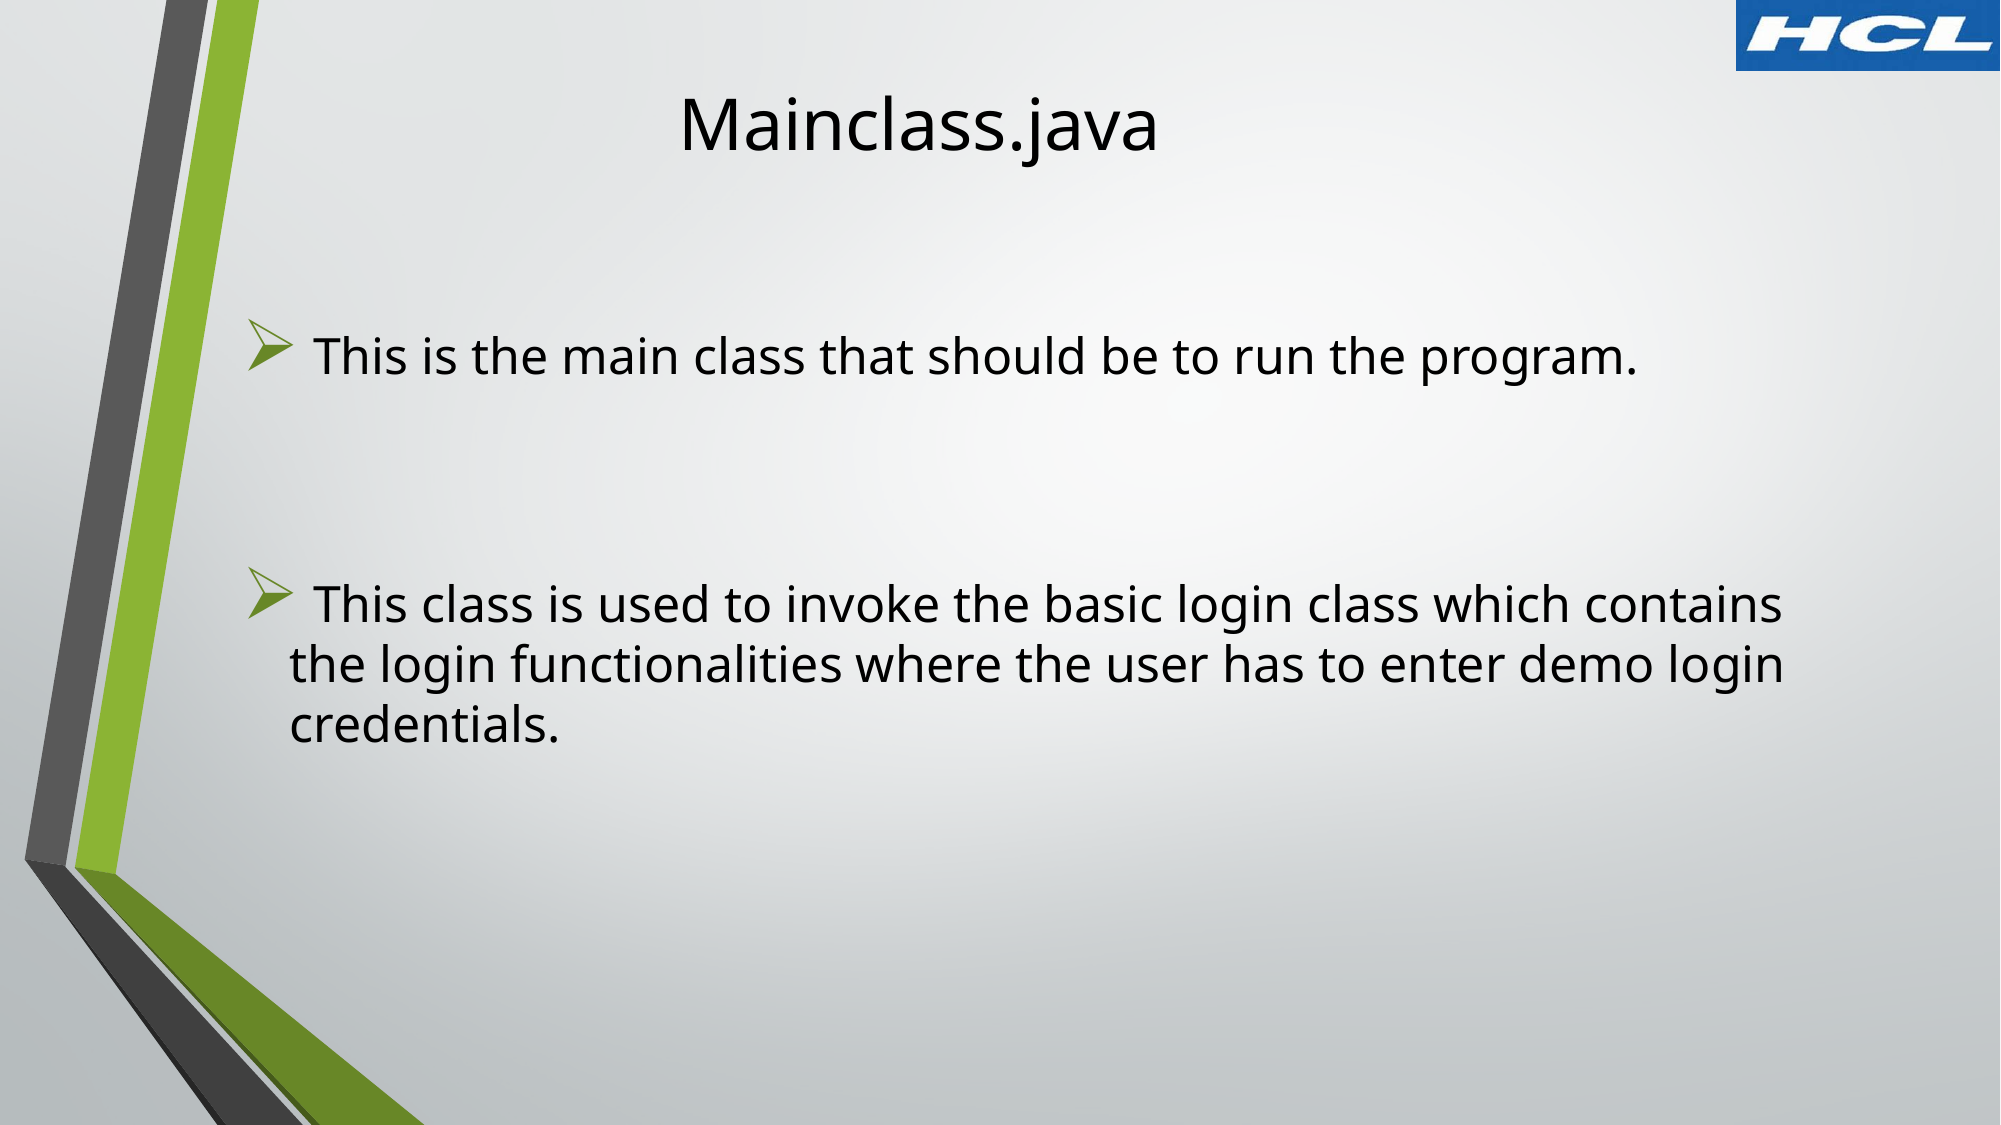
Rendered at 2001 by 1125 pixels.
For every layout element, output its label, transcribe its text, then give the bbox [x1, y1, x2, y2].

picture [1736, 0, 2000, 72]
title Mainclass.java [563, 71, 1277, 172]
list This is the main class that should be to run the program. This class is used to invoke the basic login class which contains the login functionalities where the user has to enter demo login credentials. [227, 323, 1871, 836]
